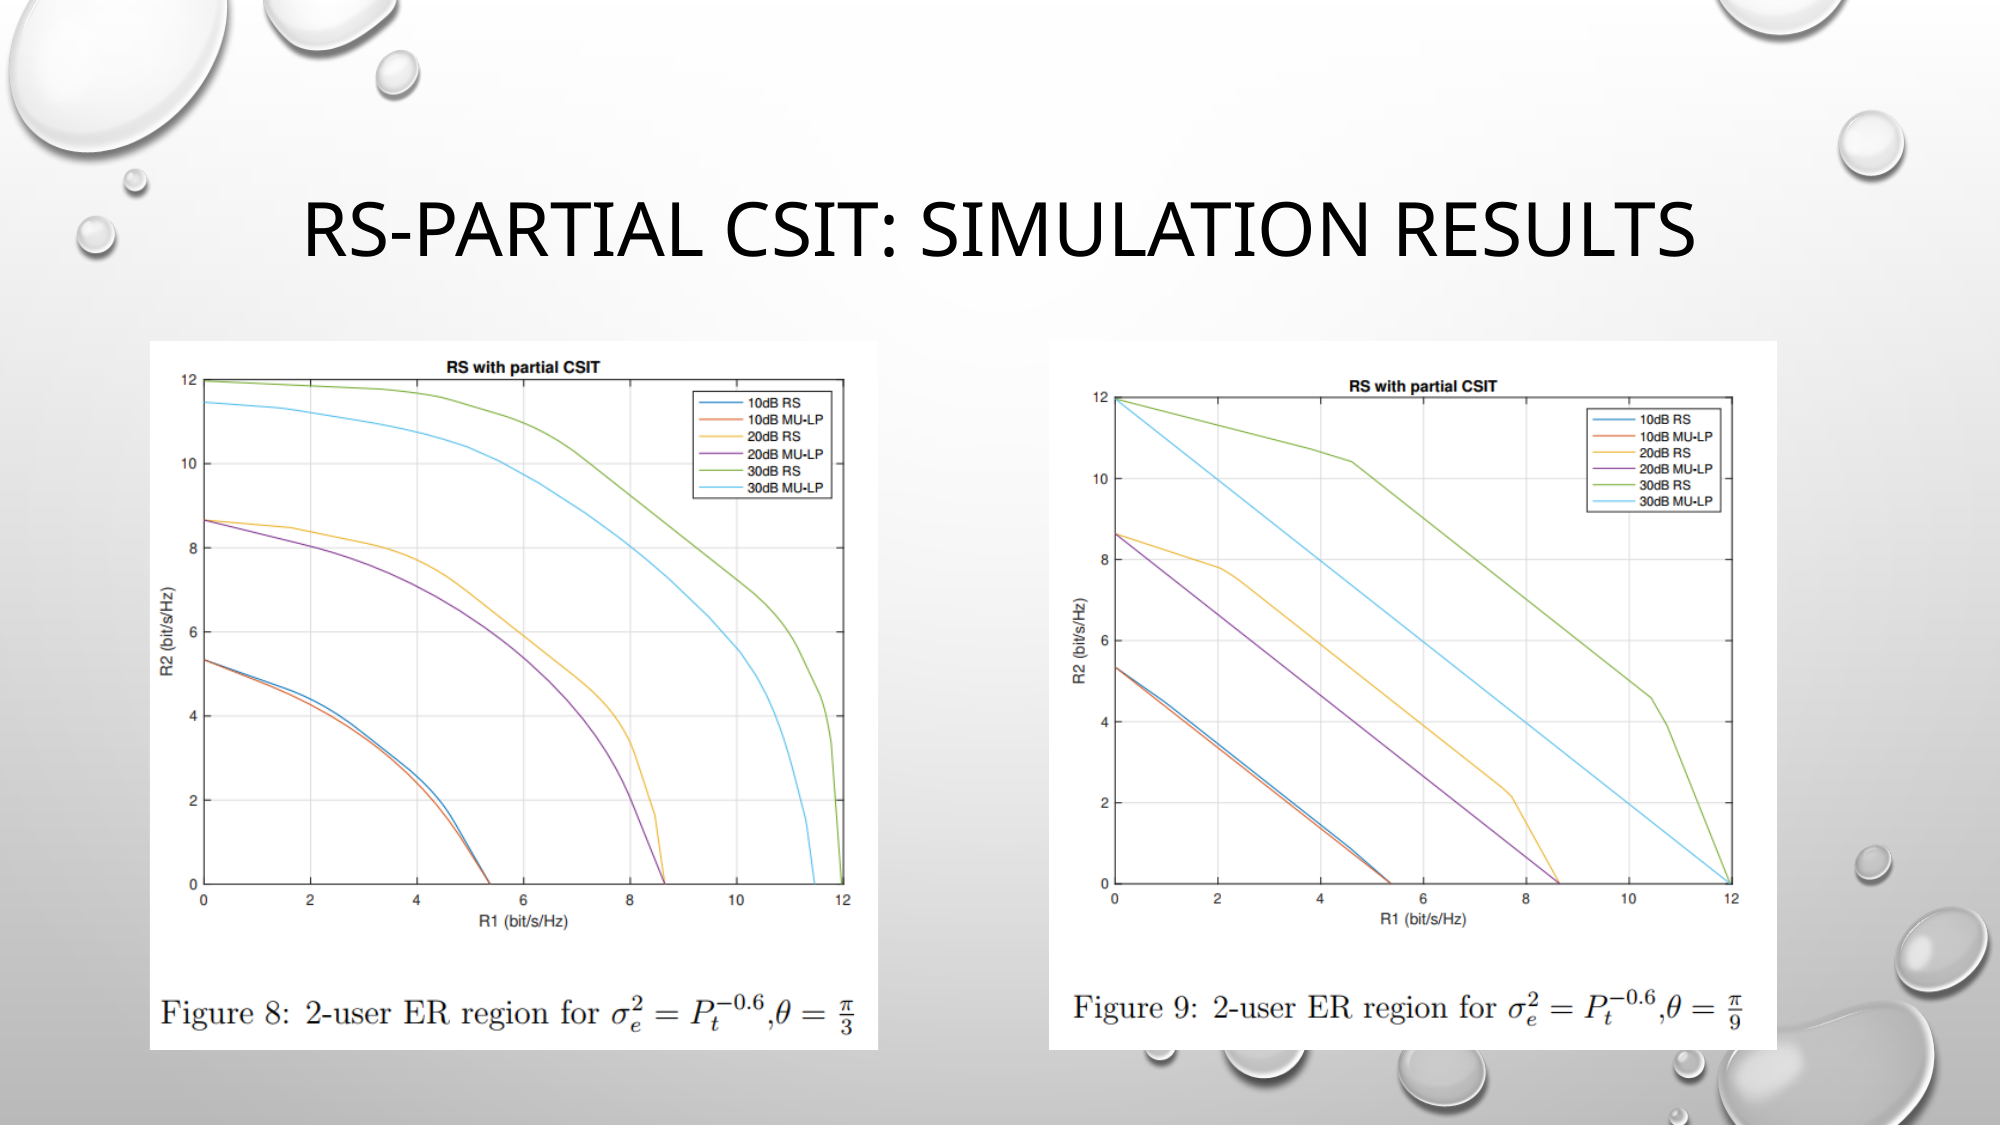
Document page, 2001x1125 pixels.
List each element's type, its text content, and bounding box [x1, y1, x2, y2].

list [149, 340, 879, 1051]
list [1048, 340, 1777, 1051]
title RS-PARTIAL CSIT: Simulation rESULTS [149, 101, 1851, 364]
picture [0, 0, 2000, 1125]
